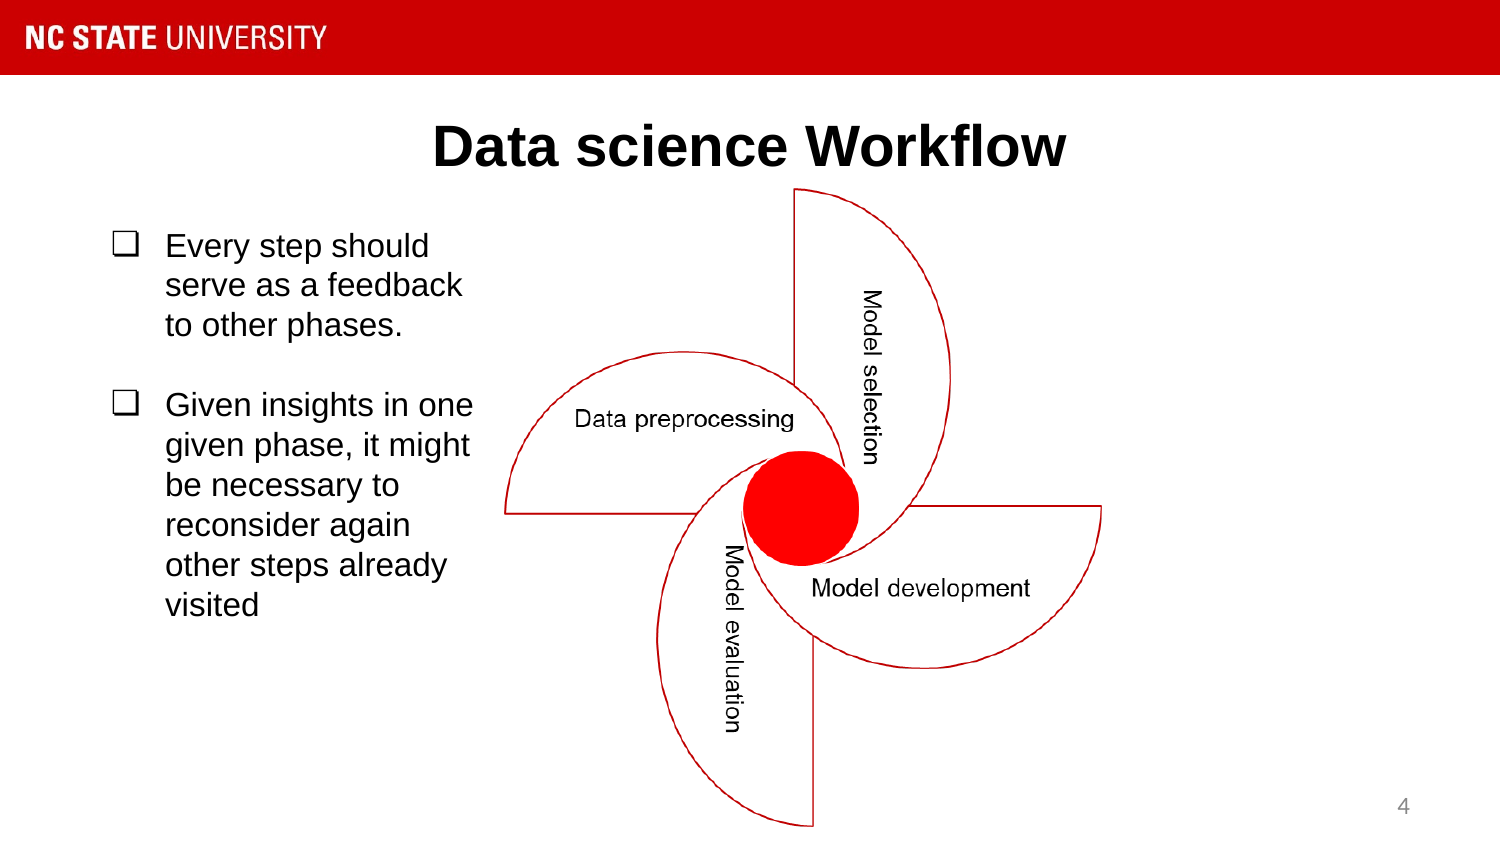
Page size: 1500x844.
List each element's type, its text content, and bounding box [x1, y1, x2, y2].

picture [0, 0, 1500, 75]
picture [504, 188, 1103, 828]
text_box Every step should serve as a feedback to other phases. Given insights in one given phase, it might be necessary to reconsider again other steps already visited [75, 208, 491, 827]
title Data science Workflow [75, 77, 1425, 209]
slide_number ‹#› [1107, 782, 1425, 827]
